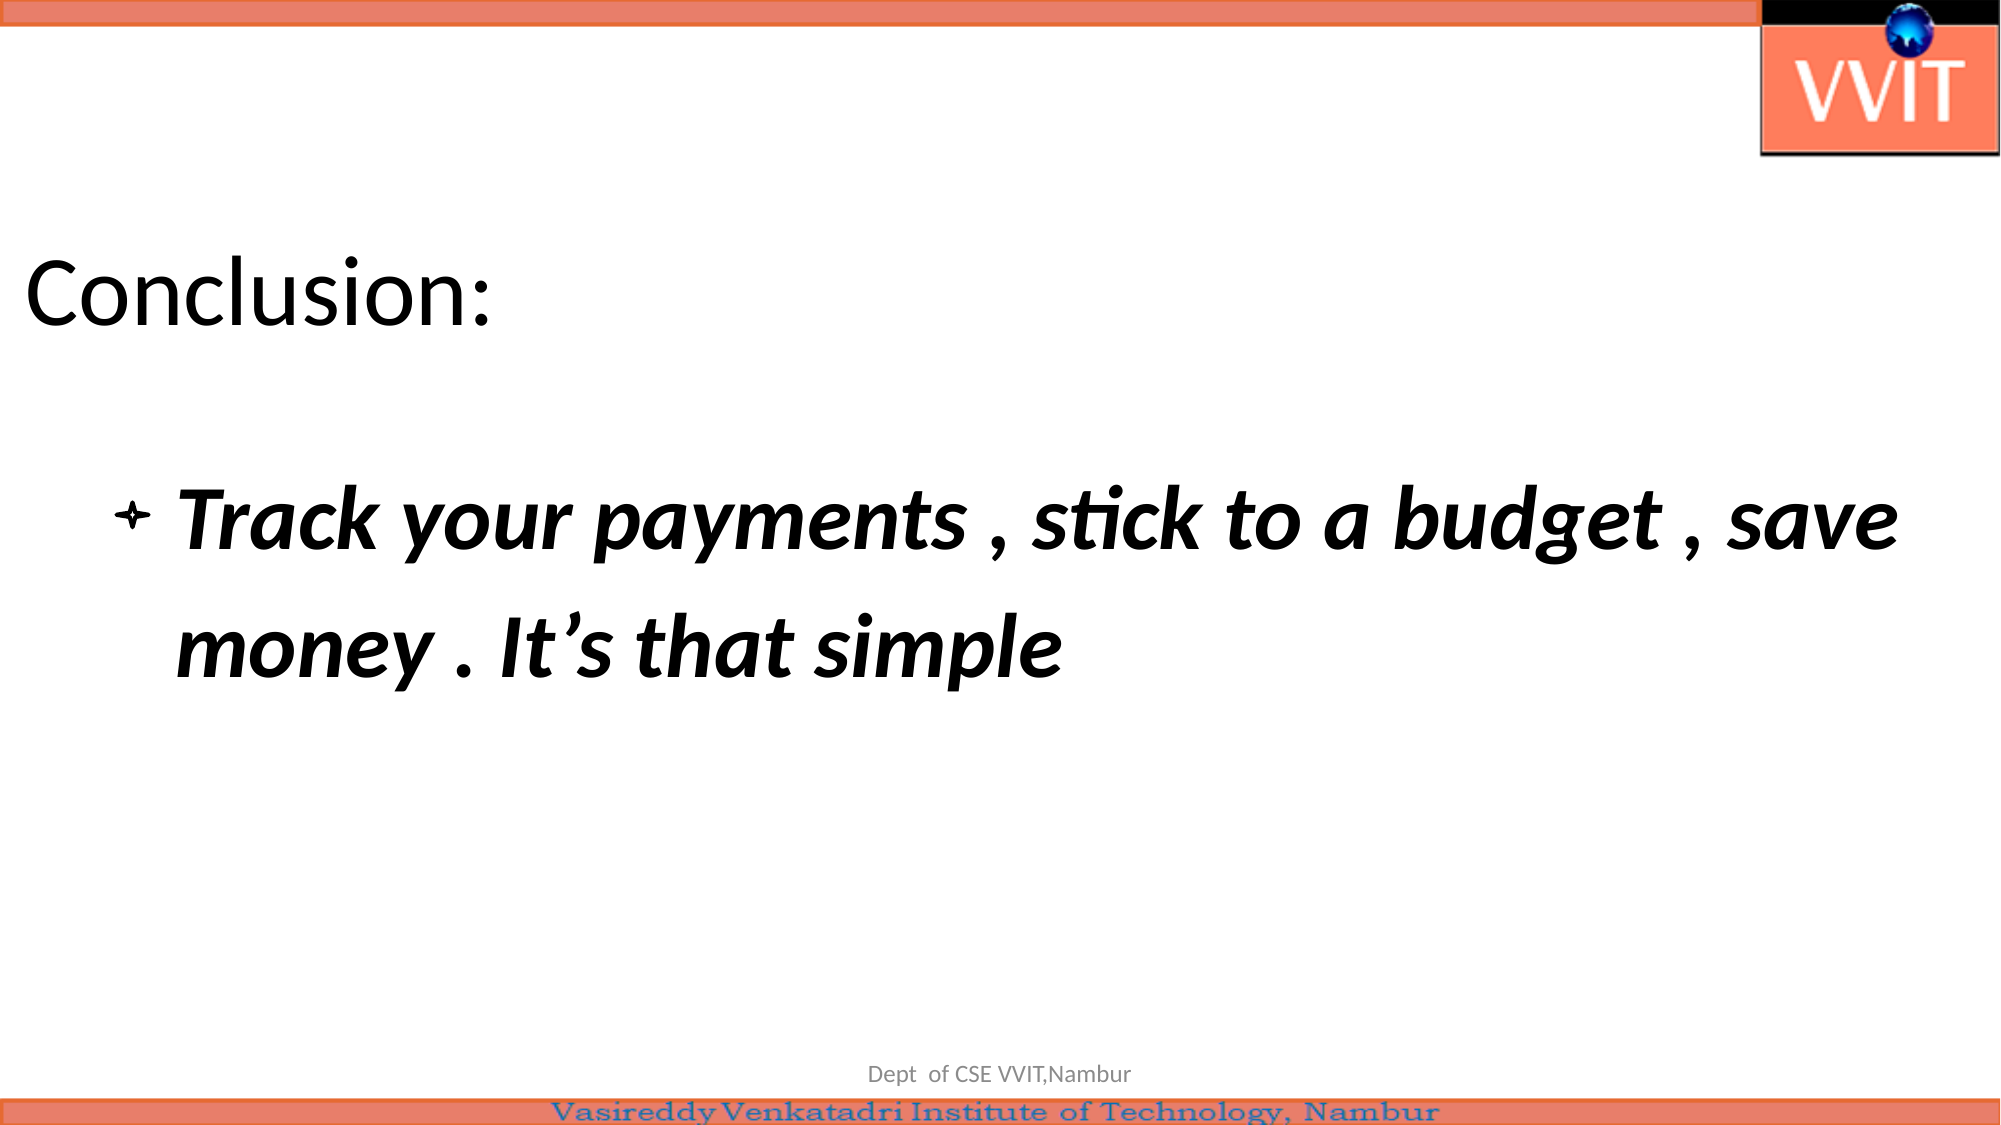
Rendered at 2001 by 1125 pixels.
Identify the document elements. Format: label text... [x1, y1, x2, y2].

picture [0, 0, 2001, 1125]
text_box [114, 500, 151, 530]
slide_number [1433, 1042, 1900, 1103]
list Conclusion: Track your payments , stick to a budget , save money . It’s that simple [10, 218, 2000, 884]
footer Dept of CSE VVIT,Nambur [683, 1042, 1317, 1103]
